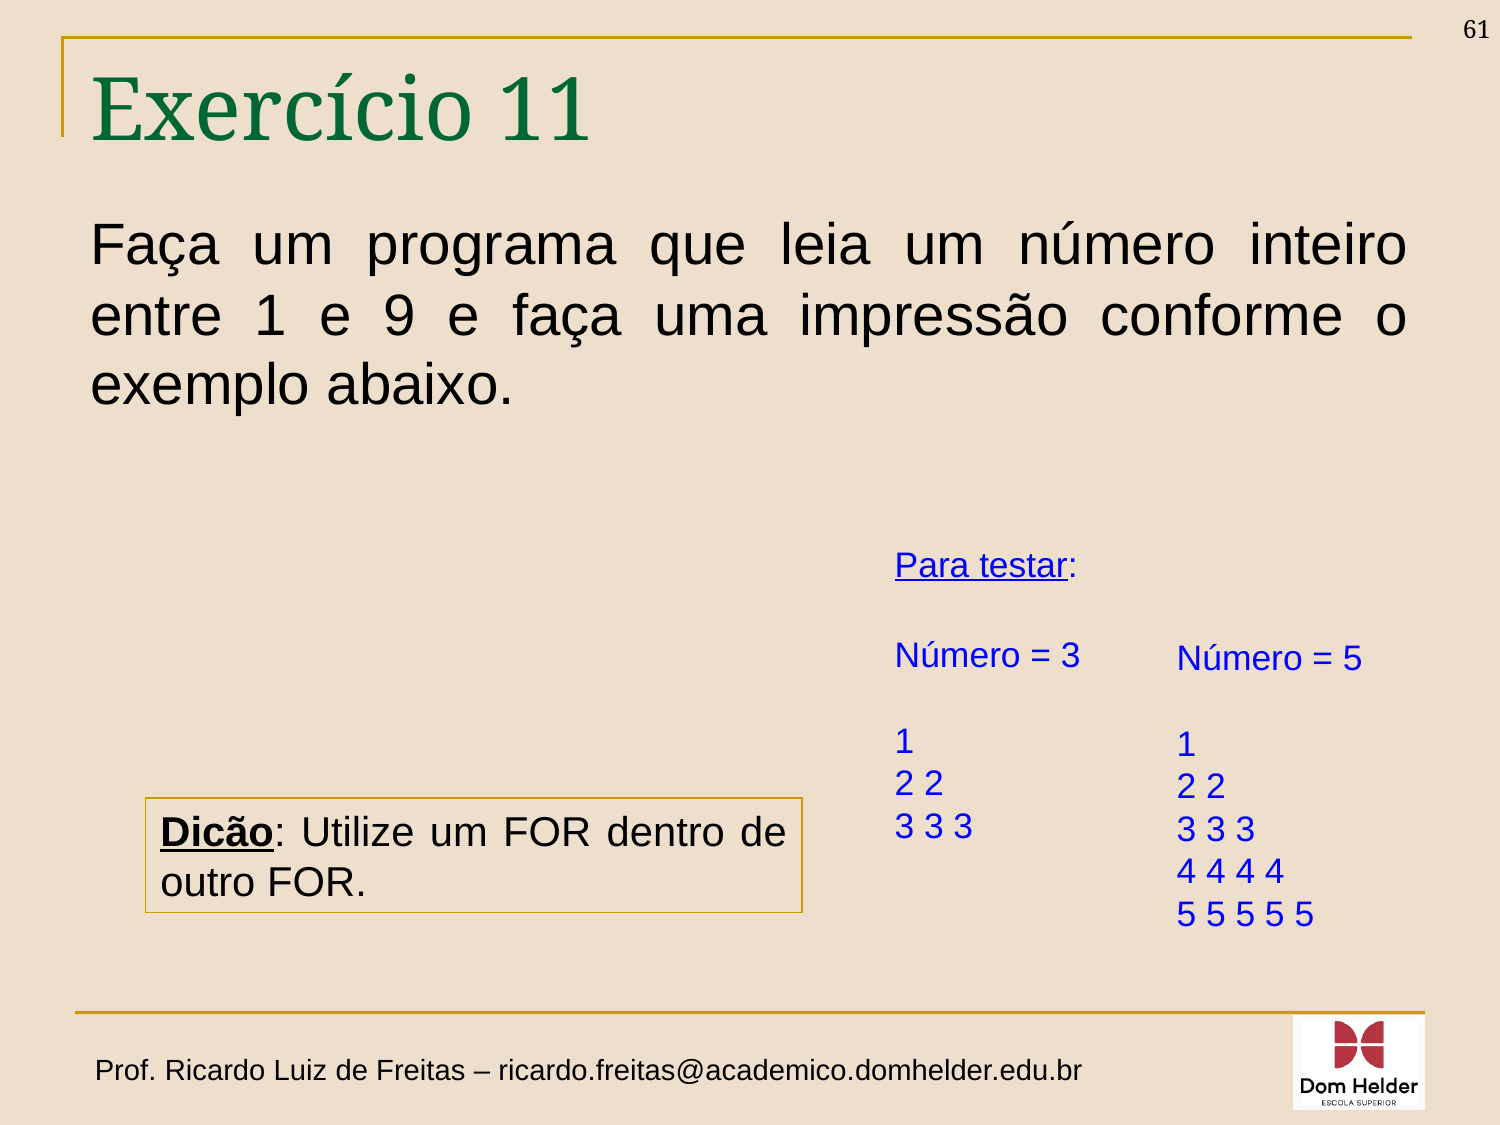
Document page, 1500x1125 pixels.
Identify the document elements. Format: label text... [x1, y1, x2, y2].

list Faça um programa que leia um número inteiro entre 1 e 9 e faça uma impressão conforme o exemplo abaixo. [75, 199, 1425, 411]
title Exercício 11 [75, 45, 1425, 199]
text_box Número = 5 1 2 2 3 3 3 4 4 4 4 5 5 5 5 5 [1161, 537, 1412, 984]
picture [1293, 1015, 1425, 1110]
text_box Para testar: Número = 3 1 2 2 3 3 3 [879, 539, 1130, 985]
text_box Dicão: Utilize um FOR dentro de outro FOR. [145, 797, 802, 913]
slide_number 61 [1392, 0, 1500, 55]
